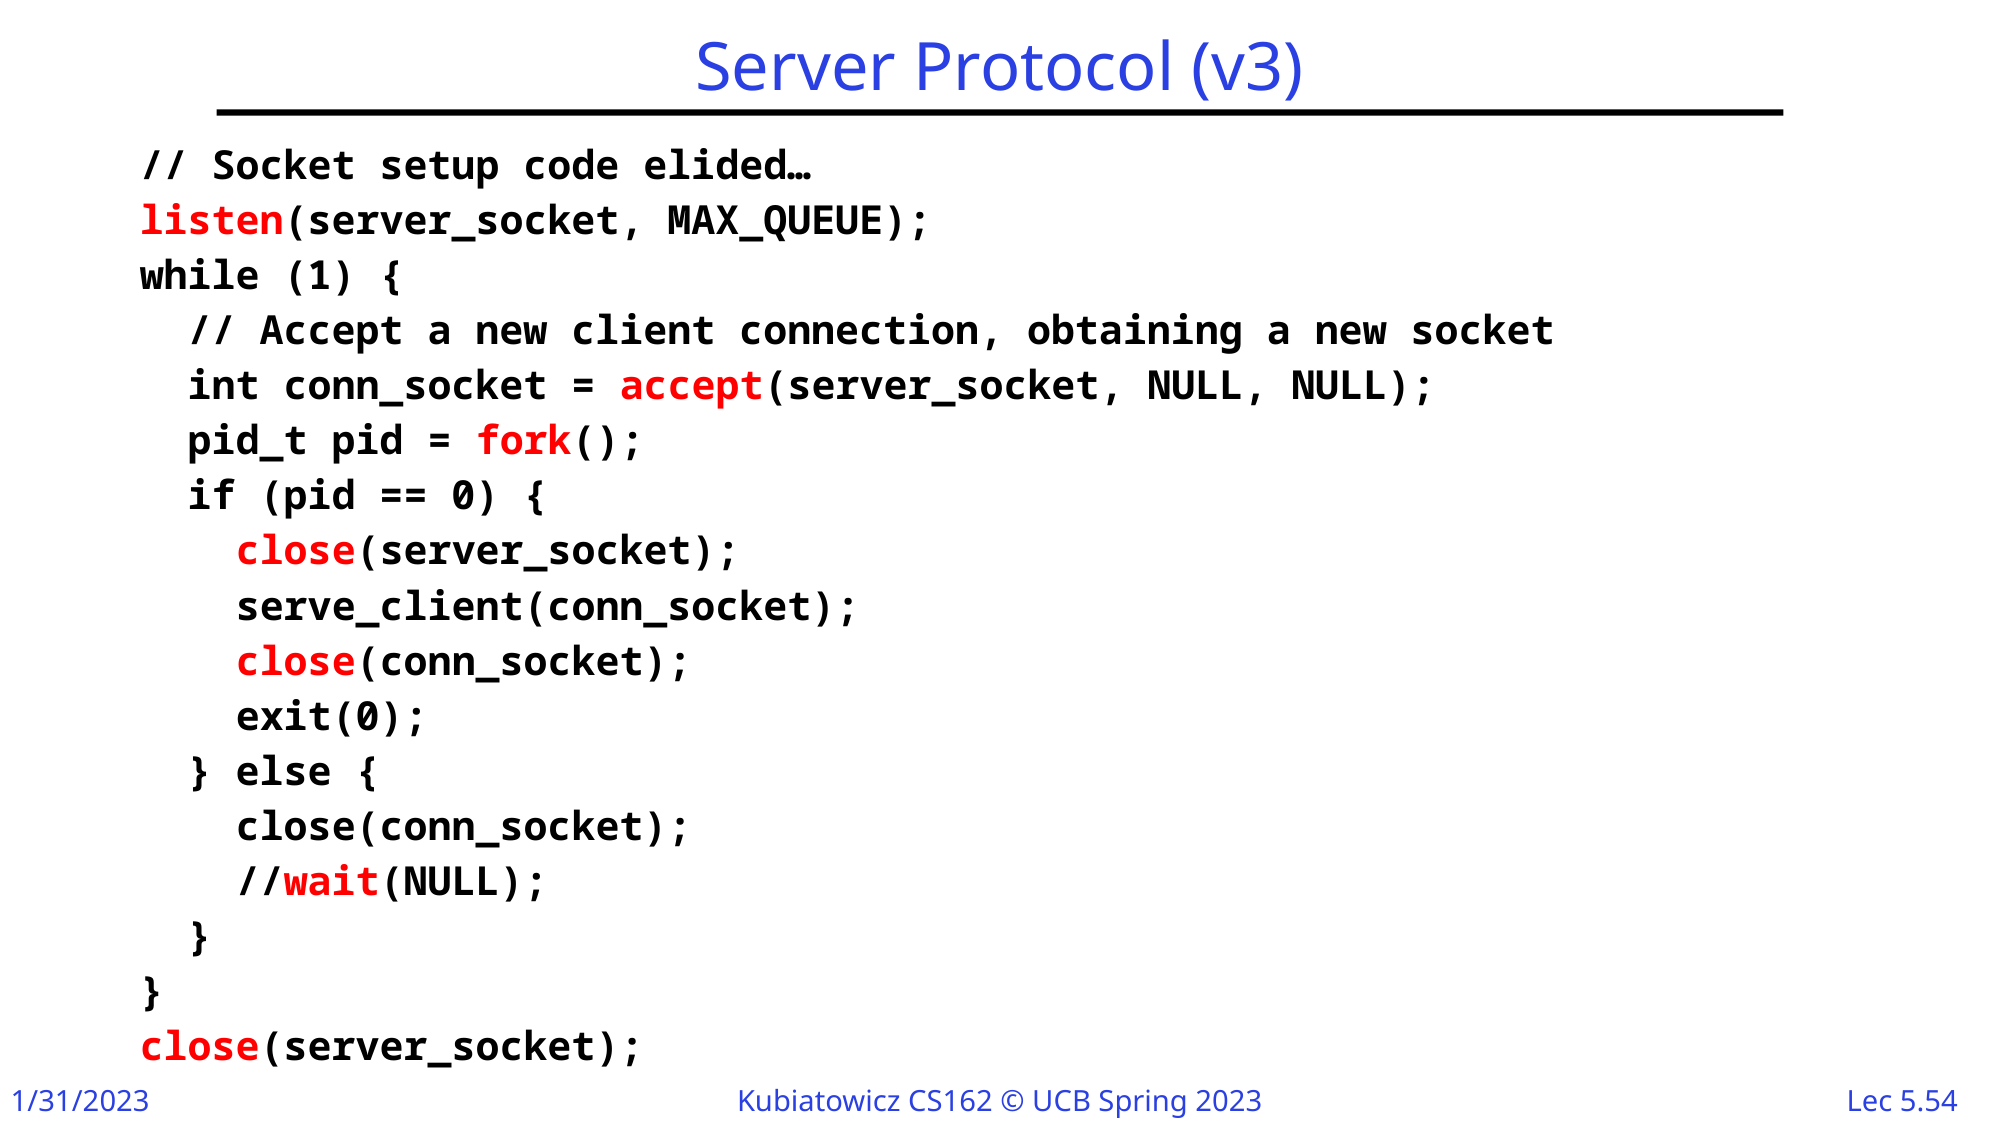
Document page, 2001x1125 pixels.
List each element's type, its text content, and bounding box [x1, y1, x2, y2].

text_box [37, 124, 1851, 1088]
title Server Protocol (v3) [216, 24, 1784, 113]
